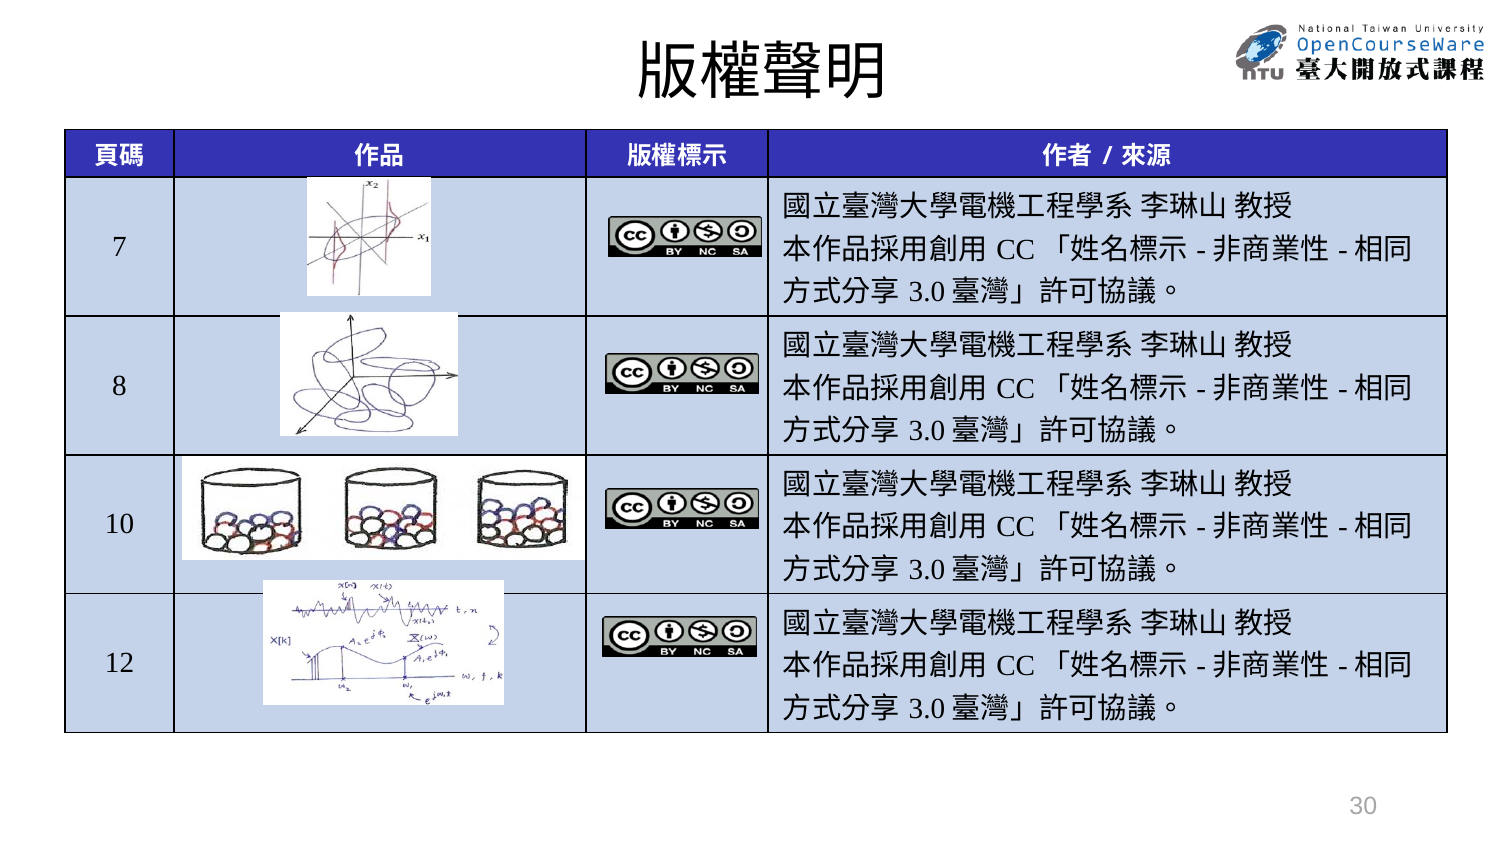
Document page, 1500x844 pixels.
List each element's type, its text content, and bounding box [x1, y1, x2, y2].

text_box 30 [1334, 782, 1397, 827]
table_header 頁碼 [66, 130, 173, 176]
table_cell 8 [66, 317, 173, 454]
picture [608, 216, 763, 257]
table_cell [587, 594, 767, 732]
table_cell 12 [66, 594, 173, 732]
table_header 版權標示 [587, 130, 767, 176]
table_cell [175, 456, 585, 593]
table_cell 10 [66, 456, 173, 593]
table_cell 國立臺灣大學電機工程學系 李琳山 教授 本作品採用創用CC「姓名標示-非商業性-相同方式分享3.0臺灣」許可協議。 [769, 594, 1446, 732]
table_cell [175, 594, 585, 732]
table_cell [587, 178, 767, 315]
table_cell 國立臺灣大學電機工程學系 李琳山 教授 本作品採用創用CC「姓名標示-非商業性-相同方式分享3.0臺灣」許可協議。 [769, 178, 1446, 315]
table_cell [175, 178, 585, 315]
picture [1220, 14, 1500, 90]
table_header 作品 [175, 130, 585, 176]
table_cell [587, 317, 767, 454]
table_cell 國立臺灣大學電機工程學系 李琳山 教授 本作品採用創用CC「姓名標示-非商業性-相同方式分享3.0臺灣」許可協議。 [769, 317, 1446, 454]
picture [182, 456, 585, 560]
picture [306, 177, 432, 297]
table_cell [175, 317, 585, 454]
picture [602, 616, 757, 658]
table_cell [587, 456, 767, 593]
picture [263, 580, 505, 705]
picture [605, 353, 760, 395]
table_cell 國立臺灣大學電機工程學系 李琳山 教授 本作品採用創用CC「姓名標示-非商業性-相同方式分享3.0臺灣」許可協議。 [769, 456, 1446, 593]
text_box 版權聲明 [431, 23, 1093, 113]
table_cell 7 [66, 178, 173, 315]
picture [280, 311, 458, 436]
picture [605, 487, 760, 529]
table_header 作者/來源 [769, 130, 1446, 176]
